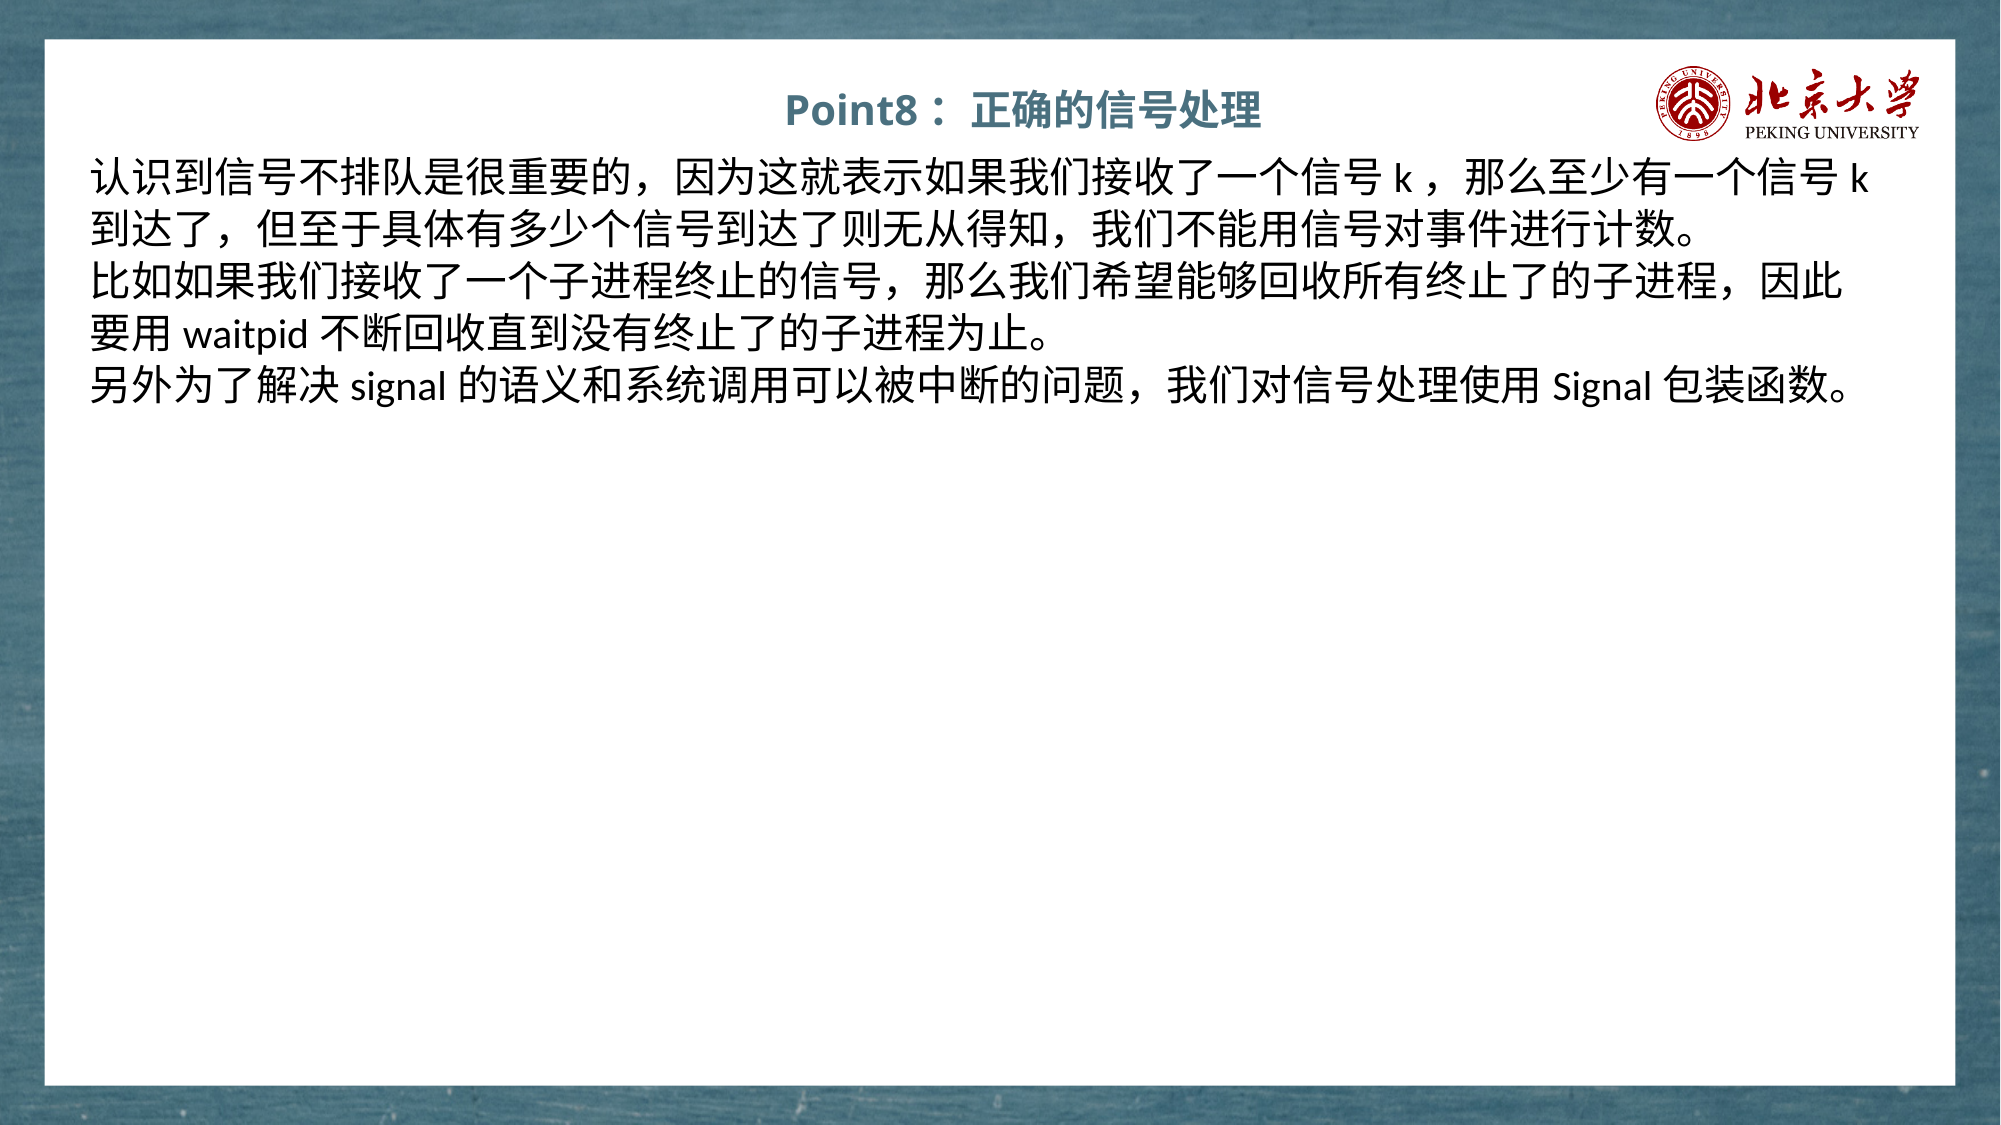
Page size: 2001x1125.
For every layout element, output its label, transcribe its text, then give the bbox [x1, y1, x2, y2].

text_box Point8：正确的信号处理 [767, 76, 1280, 141]
text_box [44, 38, 1956, 1087]
text_box 认识到信号不排队是很重要的，因为这就表示如果我们接收了一个信号k，那么至少有一个信号k到达了，但至于具体有多少个信号到达了则无从得知，我们不能用信号对事件进行计数。 比如如果我们接收了一个子进程终止的信号，那么我们希望能够回收所有终止了的子进程，因此要用waitpid不断回收直到没有终止了的子进程为止。 另外为了解决signal的语义和系统调用可以被中断的问题，我们对信号处理使用Signal包装函数。 [74, 141, 1887, 469]
picture [0, 0, 2001, 1125]
